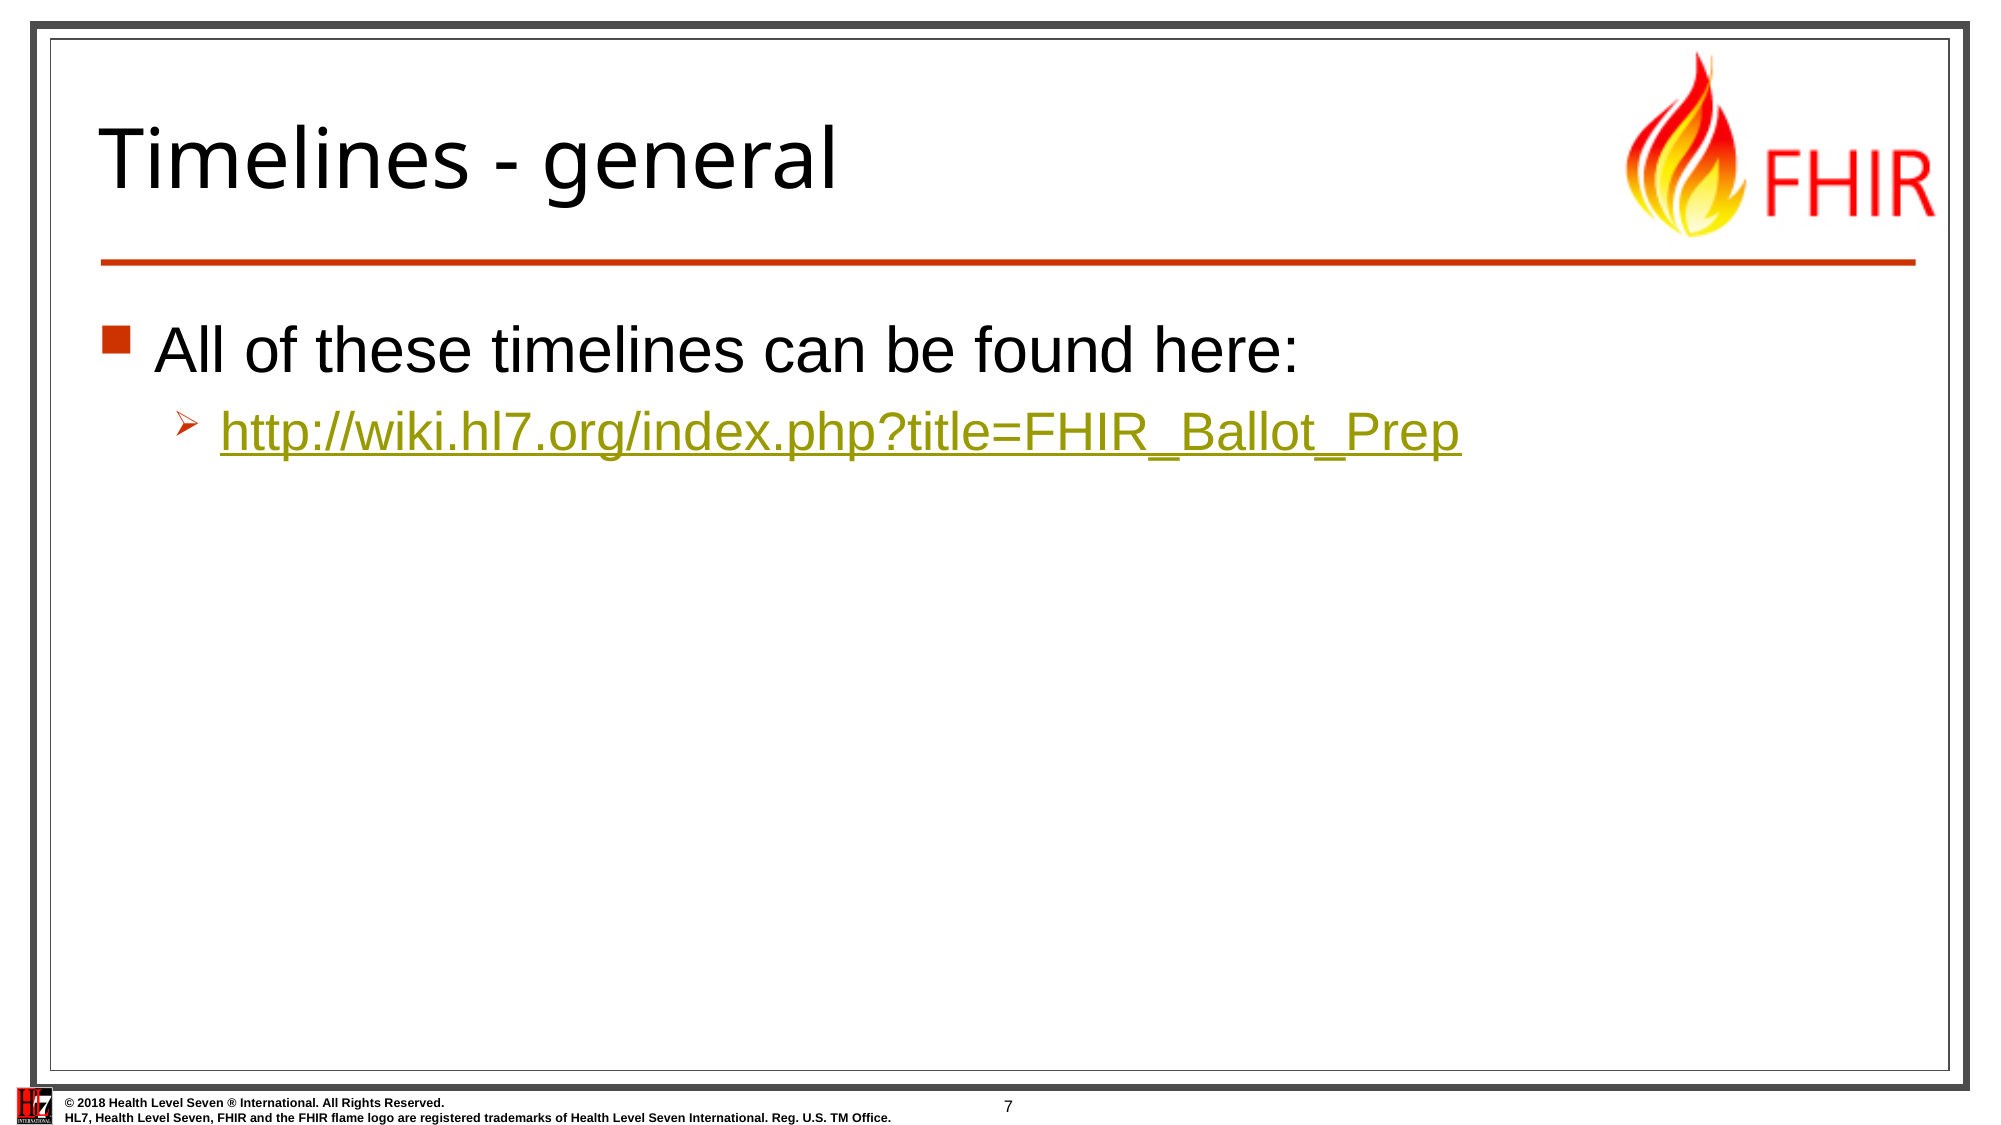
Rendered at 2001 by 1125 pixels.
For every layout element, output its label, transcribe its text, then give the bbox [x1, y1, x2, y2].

slide_number 7 [949, 1087, 1067, 1125]
title Timelines - general [83, 77, 1614, 213]
picture [1613, 41, 1948, 247]
picture [16, 1087, 53, 1125]
list All of these timelines can be found here: http://wiki.hl7.org/index.php?title=FHIR_Ballot_Prep [83, 299, 1917, 1026]
